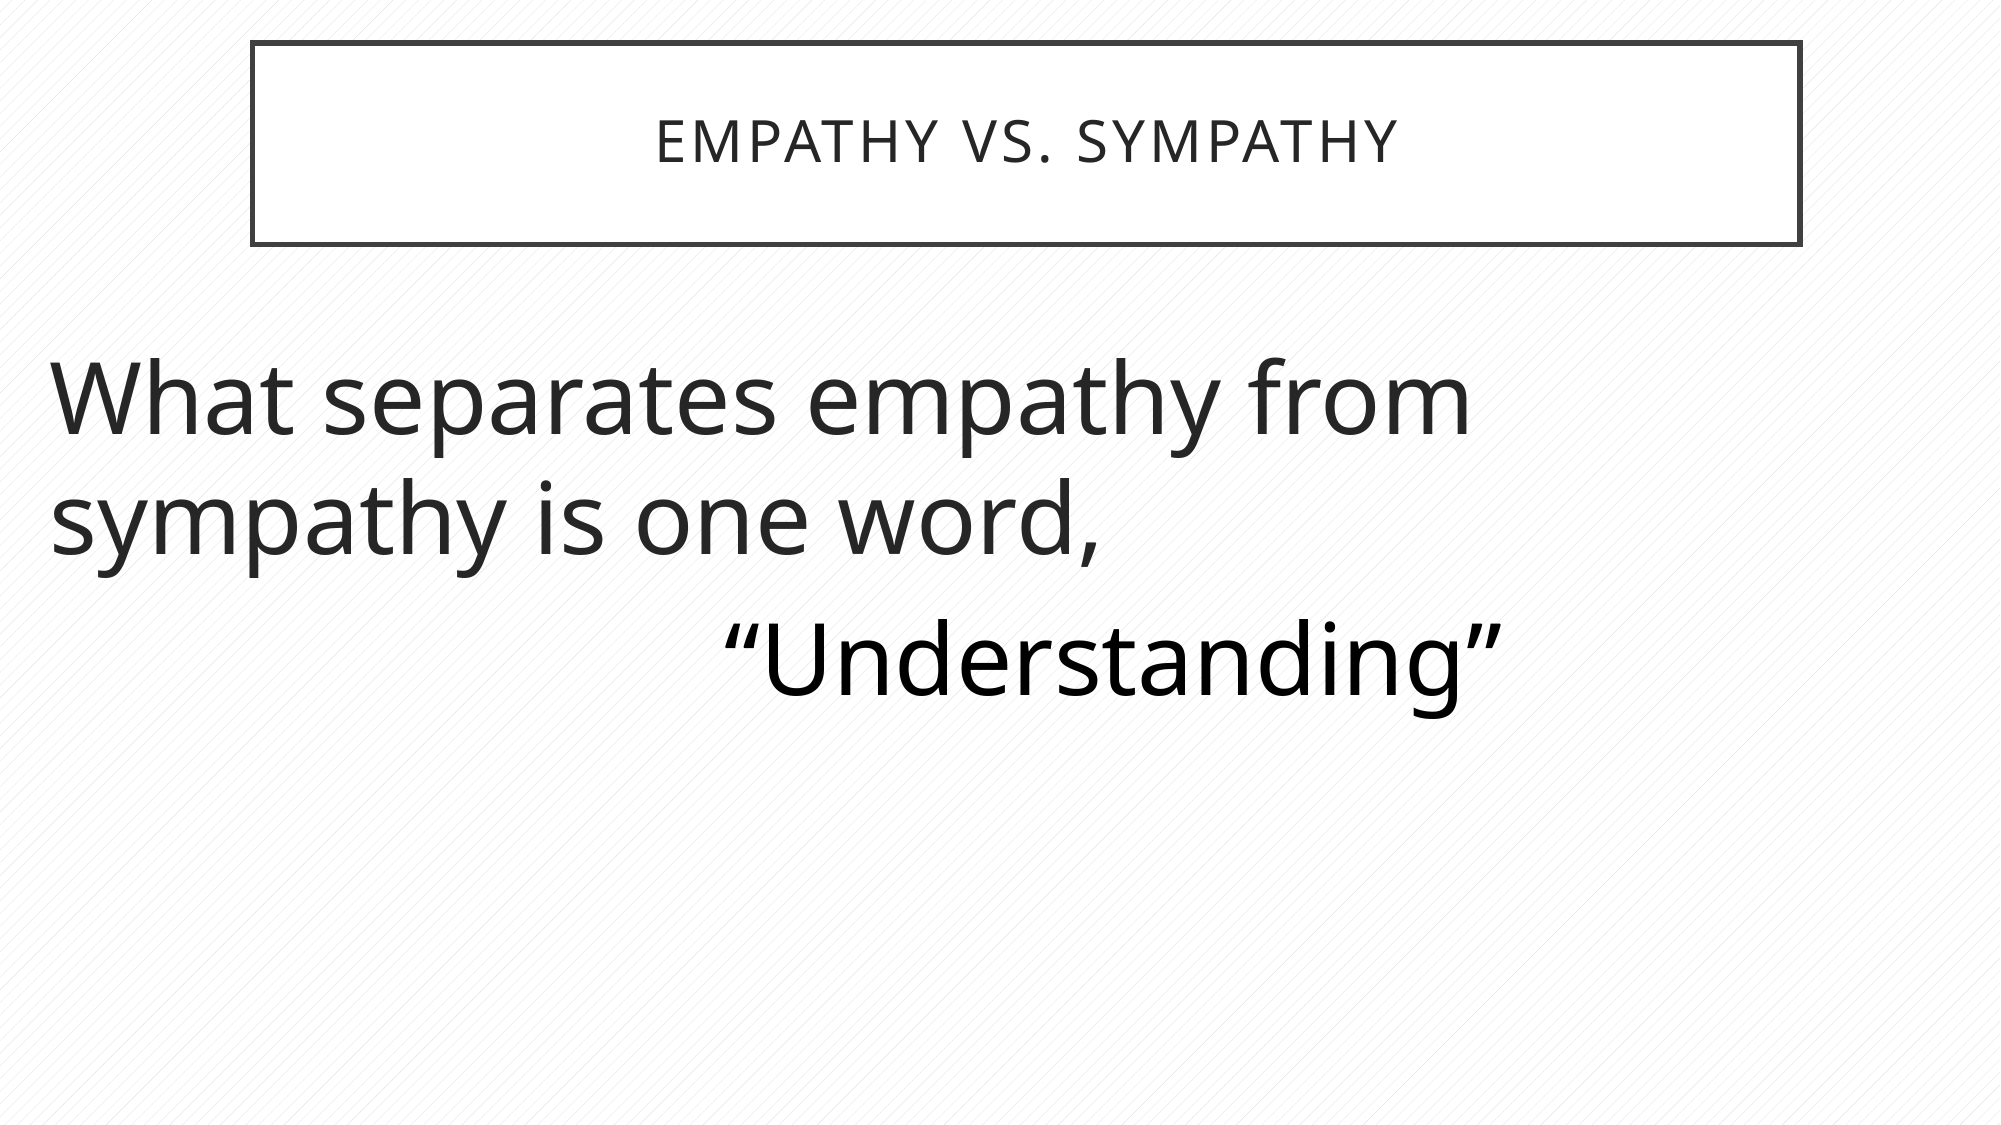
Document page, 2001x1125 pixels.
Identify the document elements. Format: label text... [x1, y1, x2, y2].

title Empathy vs. Sympathy [250, 40, 1803, 247]
list What separates empathy from sympathy is one word, “Understanding” [34, 326, 1972, 487]
